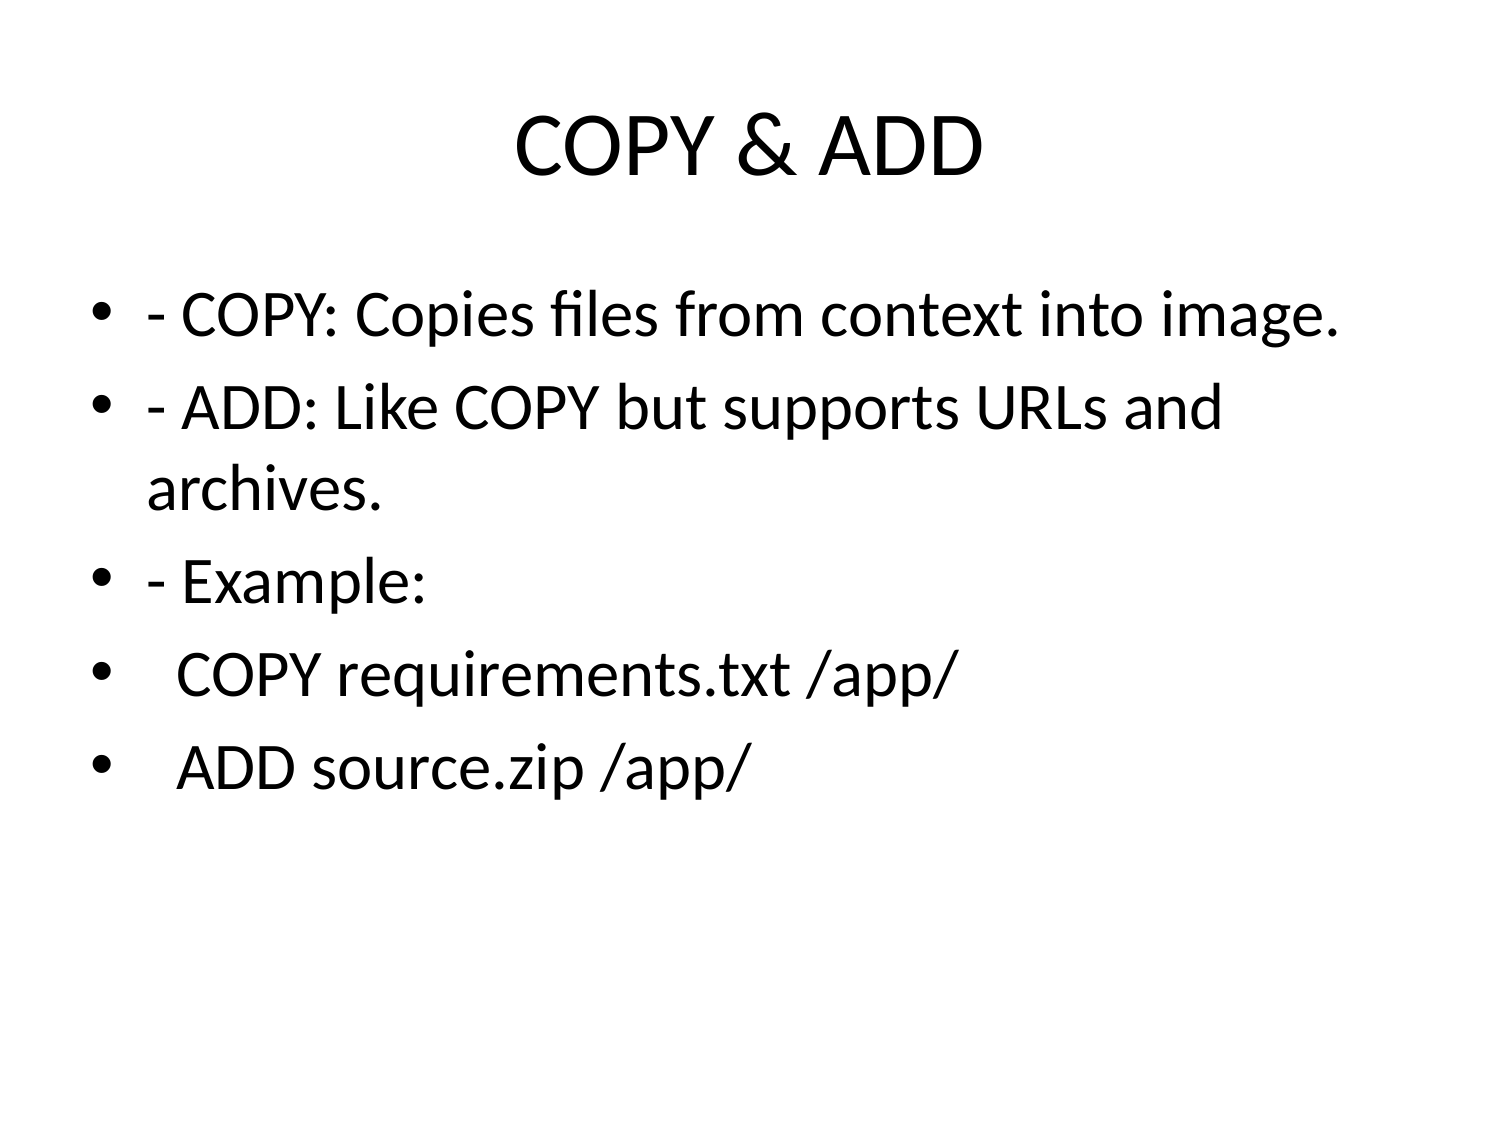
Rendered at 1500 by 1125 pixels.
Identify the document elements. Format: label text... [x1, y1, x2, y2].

title COPY & ADD [75, 45, 1425, 233]
list - COPY: Copies files from context into image. - ADD: Like COPY but supports URLs and archives. - Example: COPY requirements.txt /app/ ADD source.zip /app/ [75, 262, 1425, 1005]
